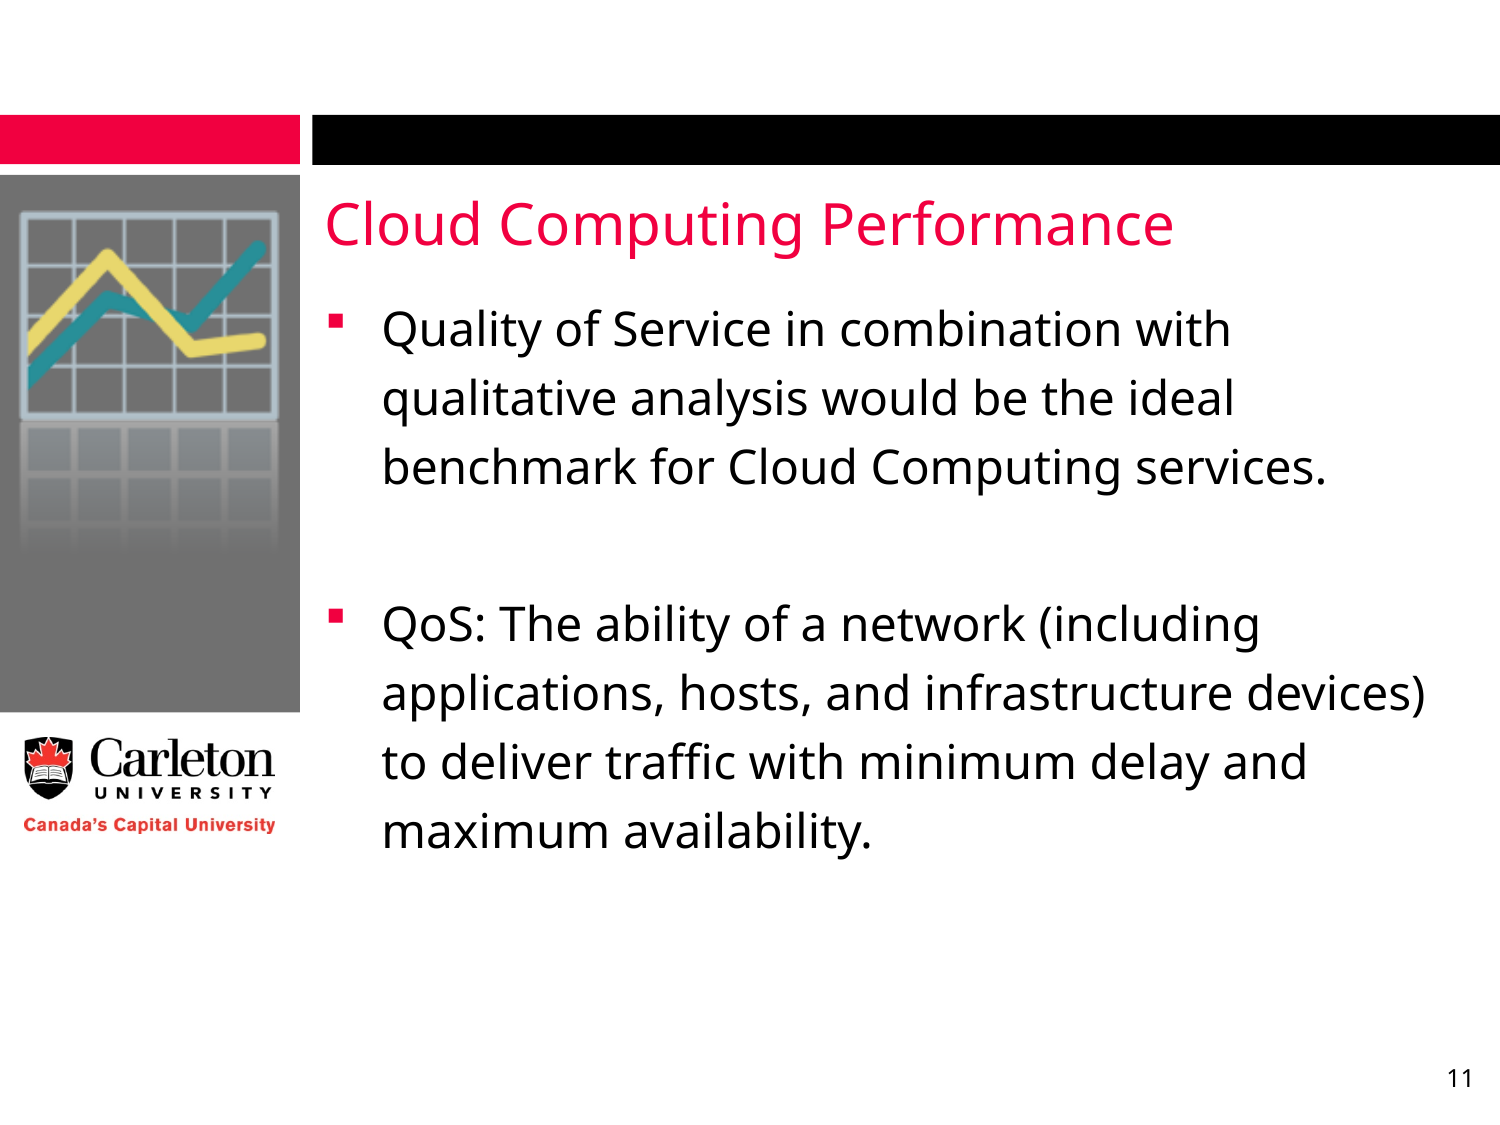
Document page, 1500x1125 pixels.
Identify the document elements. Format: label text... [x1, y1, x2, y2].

picture [24, 737, 275, 834]
list Quality of Service in combination with qualitative analysis would be the ideal benchmark for Cloud Computing services. QoS: The ability of a network (including applications, hosts, and infrastructure devices) to deliver traffic with minimum delay and maximum availability. [324, 287, 1451, 1013]
title Cloud Computing Performance [354, 187, 1451, 287]
picture [0, 174, 351, 576]
slide_number 11 [1074, 1062, 1476, 1101]
